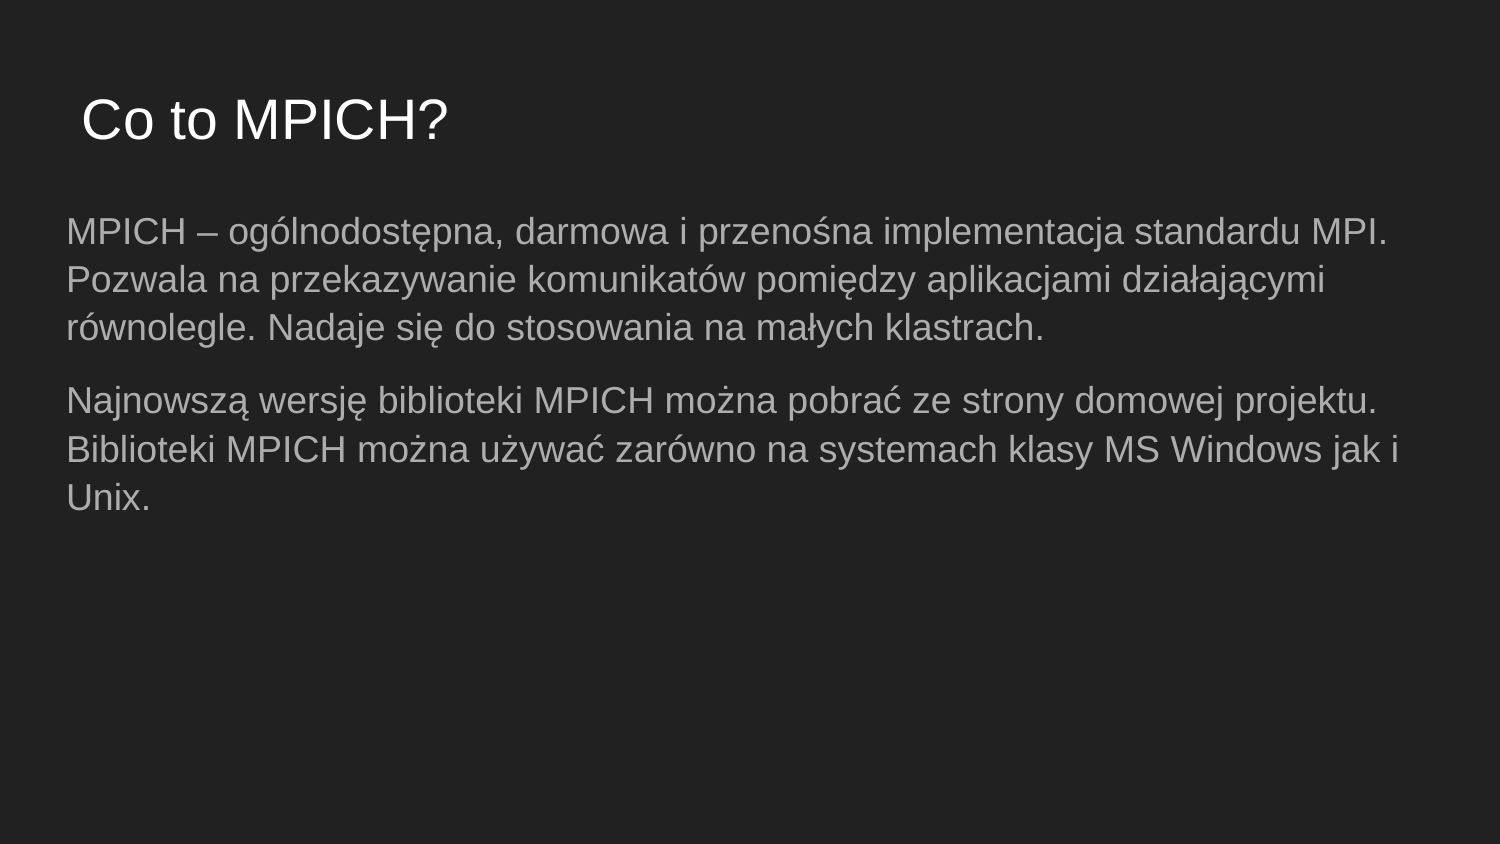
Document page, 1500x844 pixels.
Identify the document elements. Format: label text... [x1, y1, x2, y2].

title Co to MPICH? [51, 72, 1449, 167]
list MPICH – ogólnodostępna, darmowa i przenośna implementacja standardu MPI. Pozwala na przekazywanie komunikatów pomiędzy aplikacjami działającymi równolegle. Nadaje się do stosowania na małych klastrach. Najnowszą wersję biblioteki MPICH można pobrać ze strony domowej projektu. Biblioteki MPICH można używać zarówno na systemach klasy MS Windows jak i Unix. [51, 189, 1449, 750]
